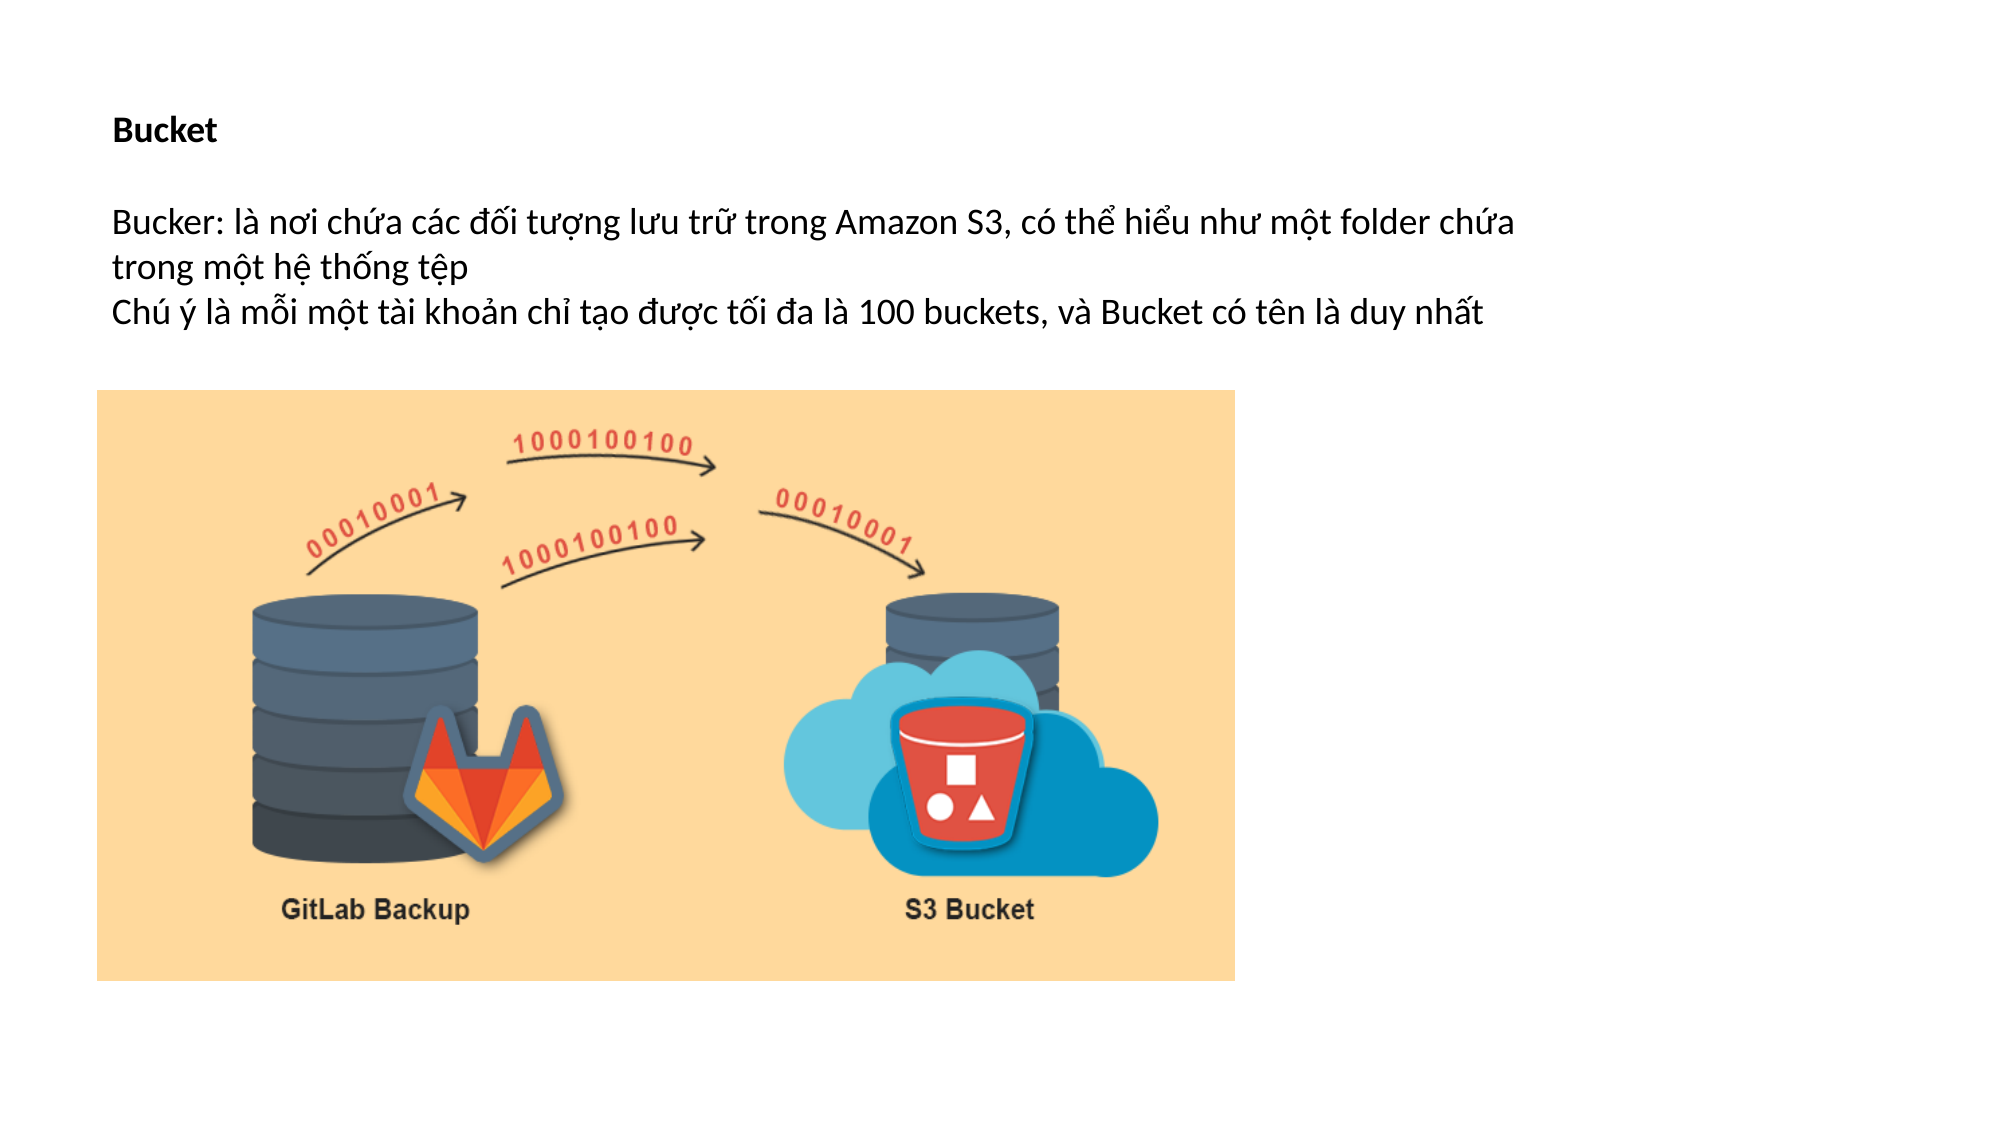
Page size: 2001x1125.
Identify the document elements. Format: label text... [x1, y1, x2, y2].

text_box Bucket [97, 97, 233, 157]
text_box Bucker: là nơi chứa các đối tượng lưu trữ trong Amazon S3, có thể hiểu như một folder chứa trong một hệ thống tệp Chú ý là mỗi một tài khoản chỉ tạo được tối đa là 100 buckets, và Bucket có tên là duy nhất [97, 190, 1593, 340]
picture [97, 390, 1235, 981]
